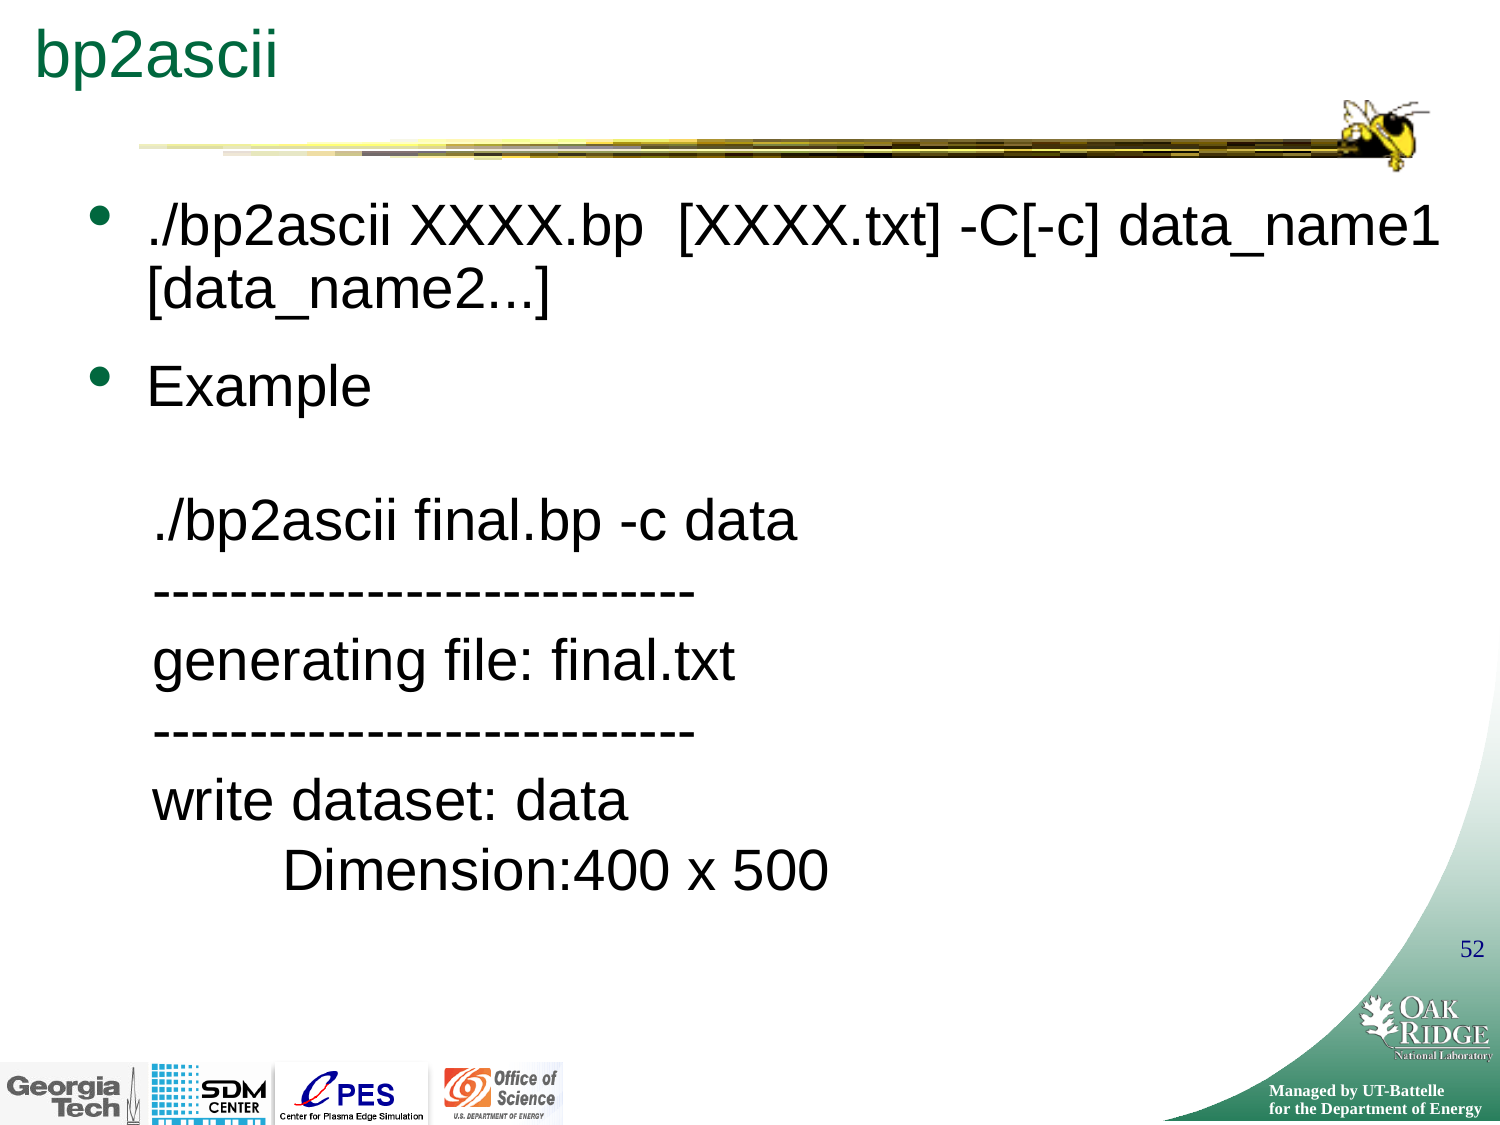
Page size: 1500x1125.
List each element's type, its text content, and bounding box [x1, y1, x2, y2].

picture [275, 1062, 428, 1125]
text_box ./bp2ascii final.bp -c data ---------------------------- generating file: final.txt ---------------------------- write dataset: data Dimension:400 x 500 [137, 474, 1263, 910]
picture [150, 1062, 271, 1125]
title bp2ascii [19, 1, 1460, 113]
list ./bp2ascii XXXX.bp [XXXX.txt] -C[-c] data_name1 [data_name2...] Example [74, 187, 1500, 601]
picture [112, 113, 1433, 175]
picture [1350, 987, 1500, 1066]
picture [437, 1062, 563, 1125]
picture [0, 1062, 149, 1125]
